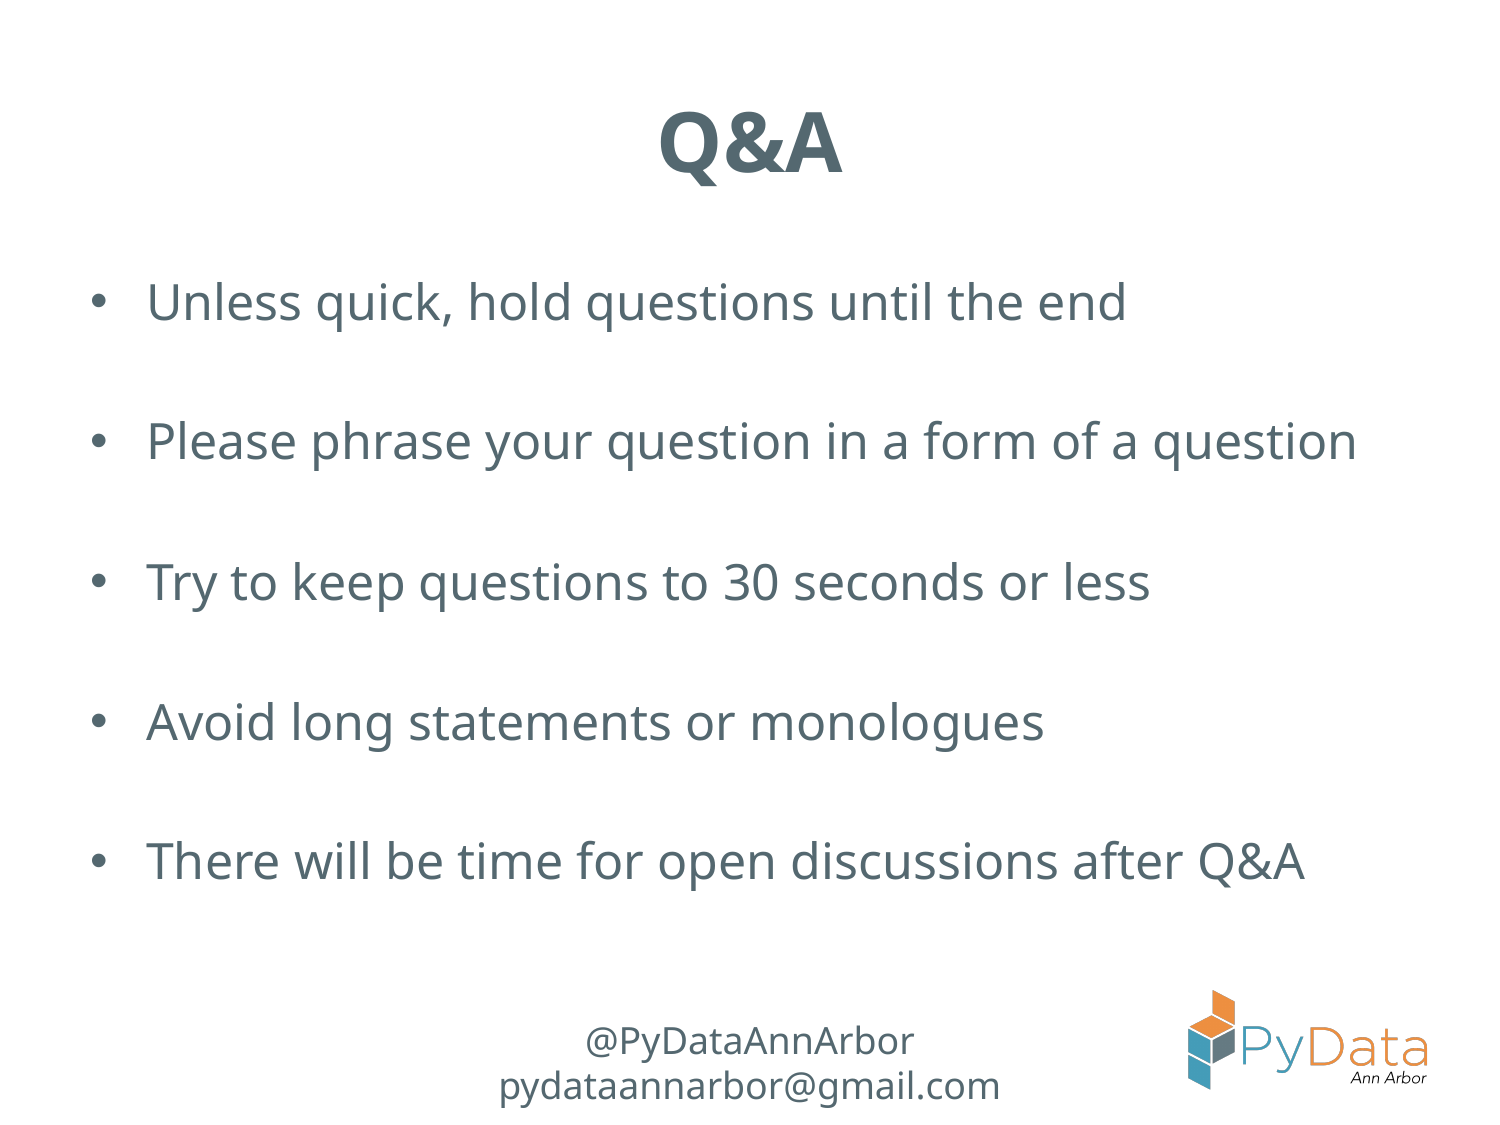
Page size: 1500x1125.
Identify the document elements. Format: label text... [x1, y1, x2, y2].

picture [1185, 978, 1431, 1101]
list Unless quick, hold questions until the end Please phrase your question in a form of a question Try to keep questions to 30 seconds or less Avoid long statements or monologues There will be time for open discussions after Q&A [75, 262, 1425, 943]
title Q&A [75, 45, 1425, 233]
